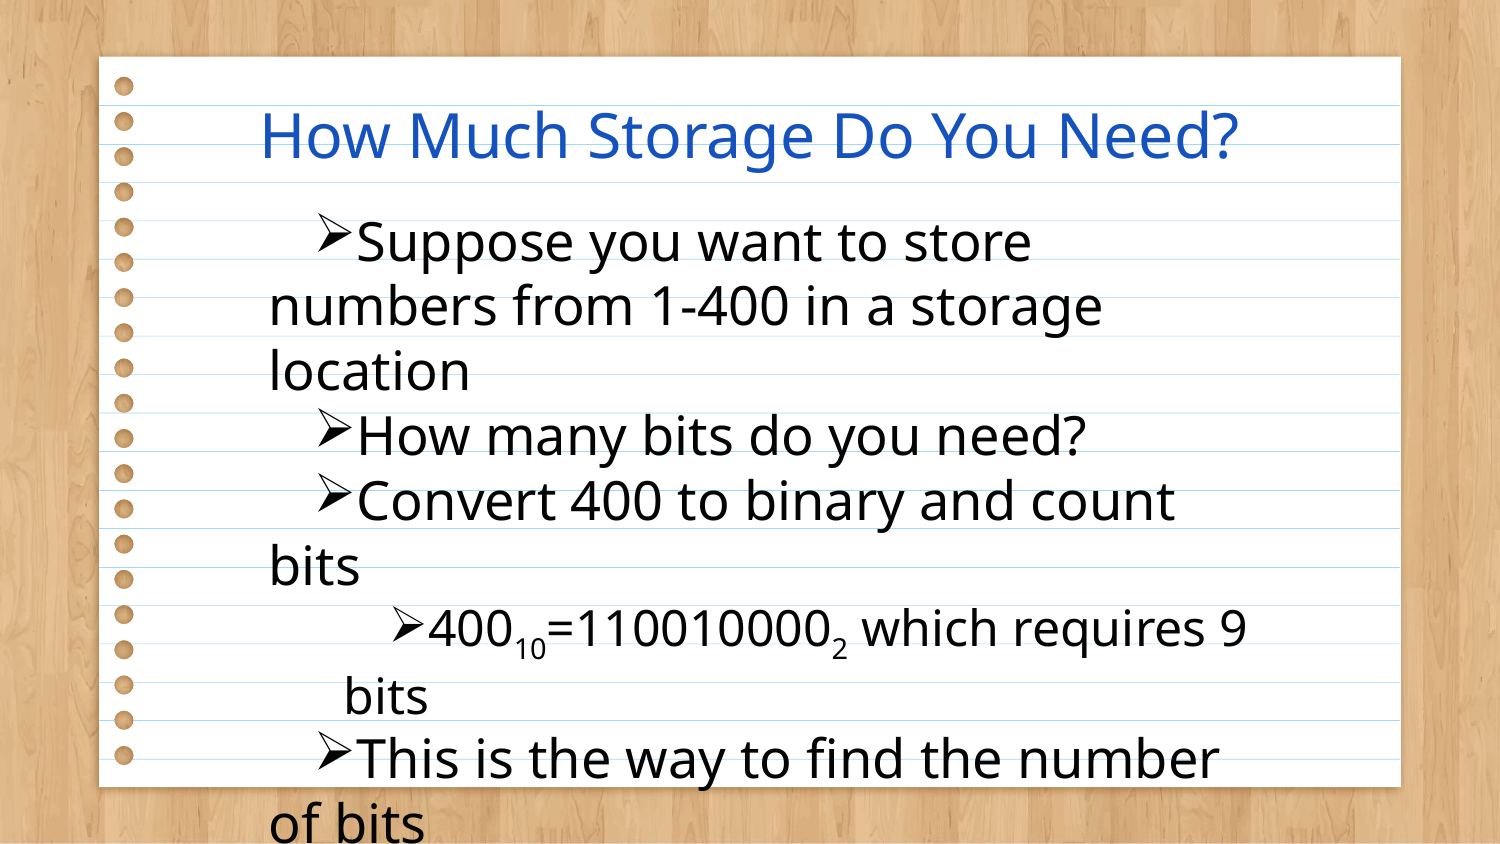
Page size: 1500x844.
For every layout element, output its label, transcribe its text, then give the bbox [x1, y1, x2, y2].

title How Much Storage Do You Need? [146, 81, 1354, 186]
picture [0, 0, 1500, 844]
subtitle Suppose you want to store numbers from 1-400 in a storage location How many bits do you need? Convert 400 to binary and count bits 40010=1100100002 which requires 9 bits This is the way to find the number of bits In reverse, If you use 13 bits, you can store numbers from 0 to 213-1, for a total of 213 different numbers [215, 191, 1285, 733]
